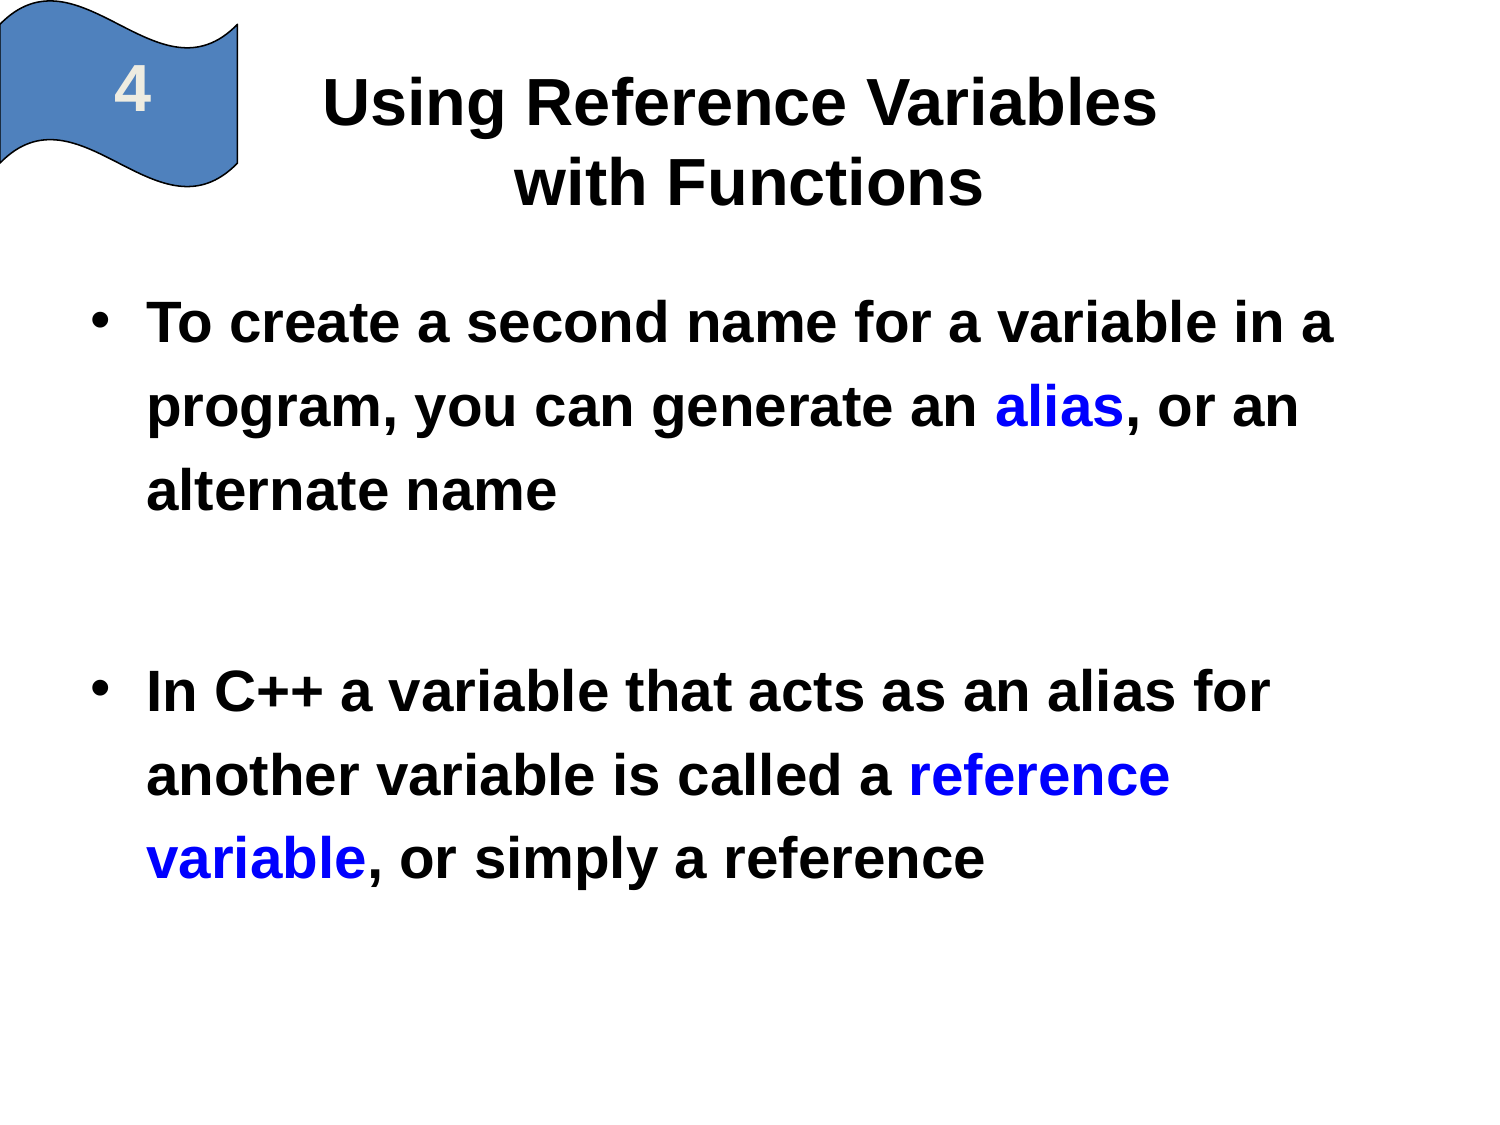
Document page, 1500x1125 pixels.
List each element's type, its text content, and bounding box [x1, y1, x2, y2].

title Using Reference Variables with Functions [75, 45, 1425, 233]
text_box [0, 0, 238, 187]
text_box 4 [100, 36, 167, 132]
list To create a second name for a variable in a program, you can generate an alias, or an alternate name In C++ a variable that acts as an alias for another variable is called a reference variable, or simply a reference [75, 262, 1425, 1005]
